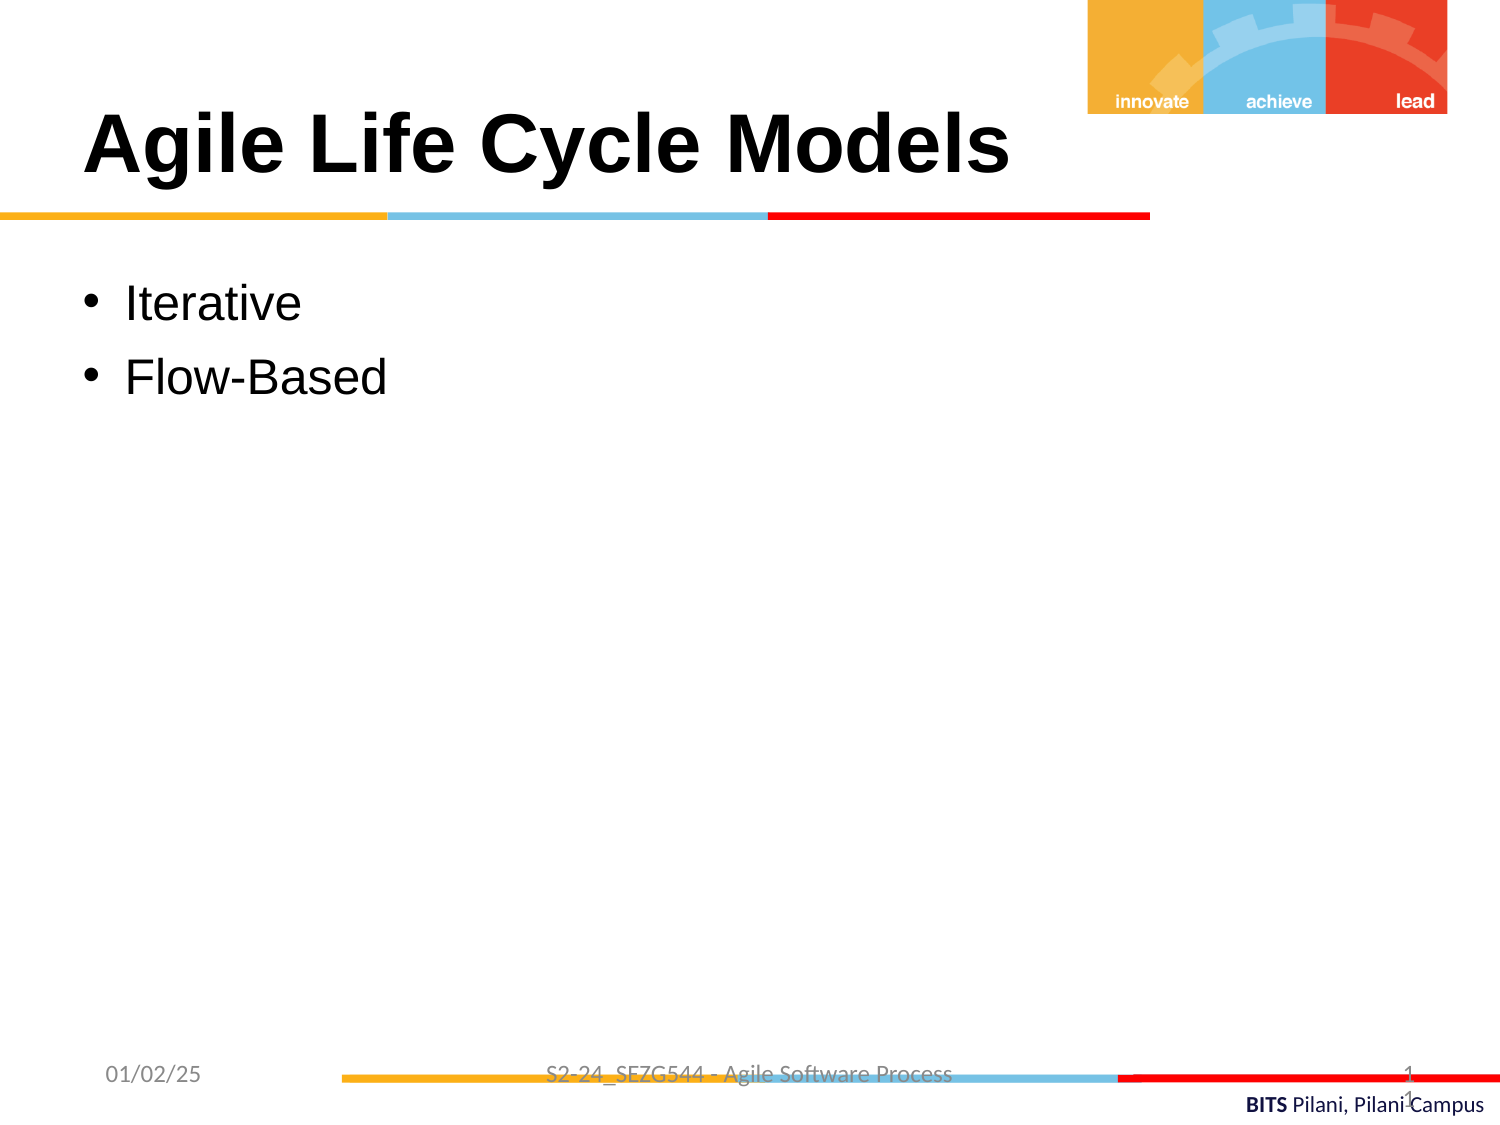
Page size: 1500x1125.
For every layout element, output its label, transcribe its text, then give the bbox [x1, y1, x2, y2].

title Agile Life Cycle Models [74, 14, 1426, 261]
picture [1087, 0, 1448, 114]
text_box S2-24_SEZG544 - Agile Software Process [519, 1050, 980, 1095]
list Iterative Flow-Based [74, 261, 1426, 1125]
text_box 01/02/25 [80, 1050, 416, 1095]
